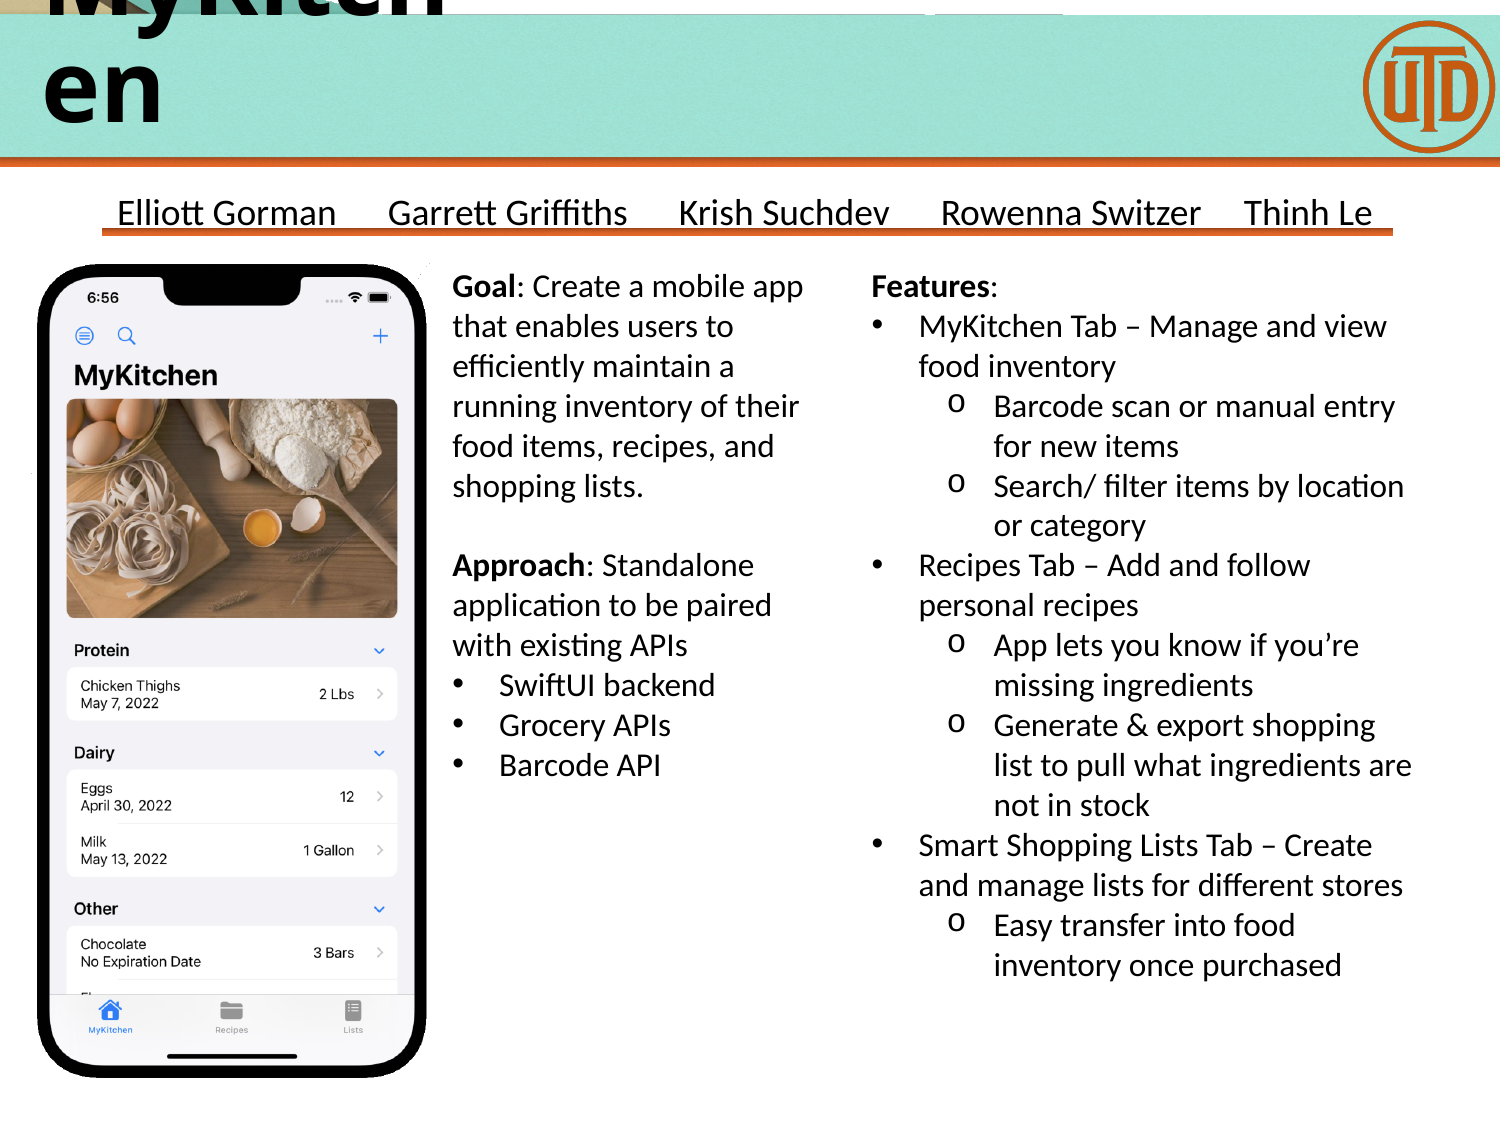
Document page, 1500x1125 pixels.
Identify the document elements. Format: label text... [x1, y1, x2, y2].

picture [0, 0, 1500, 168]
picture [26, 258, 438, 1086]
text_box Features: MyKitchen Tab – Manage and view food inventory Barcode scan or manual entry for new items Search/ filter items by location or category Recipes Tab – Add and follow personal recipes App lets you know if you’re missing ingredients Generate & export shopping list to pull what ingredients are not in stock Smart Shopping Lists Tab – Create and manage lists for different stores Easy transfer into food inventory once purchased [856, 256, 1430, 1030]
subtitle Elliott Gorman Garrett Griffiths Krish Suchdev Rowenna Switzer Thinh Le [102, 185, 1430, 244]
picture [102, 228, 1393, 237]
text_box Goal: Create a mobile app that enables users to efficiently maintain a running inventory of their food items, recipes, and shopping lists. Approach: Standalone application to be paired with existing APIs SwiftUI backend Grocery APIs Barcode API [437, 256, 849, 791]
